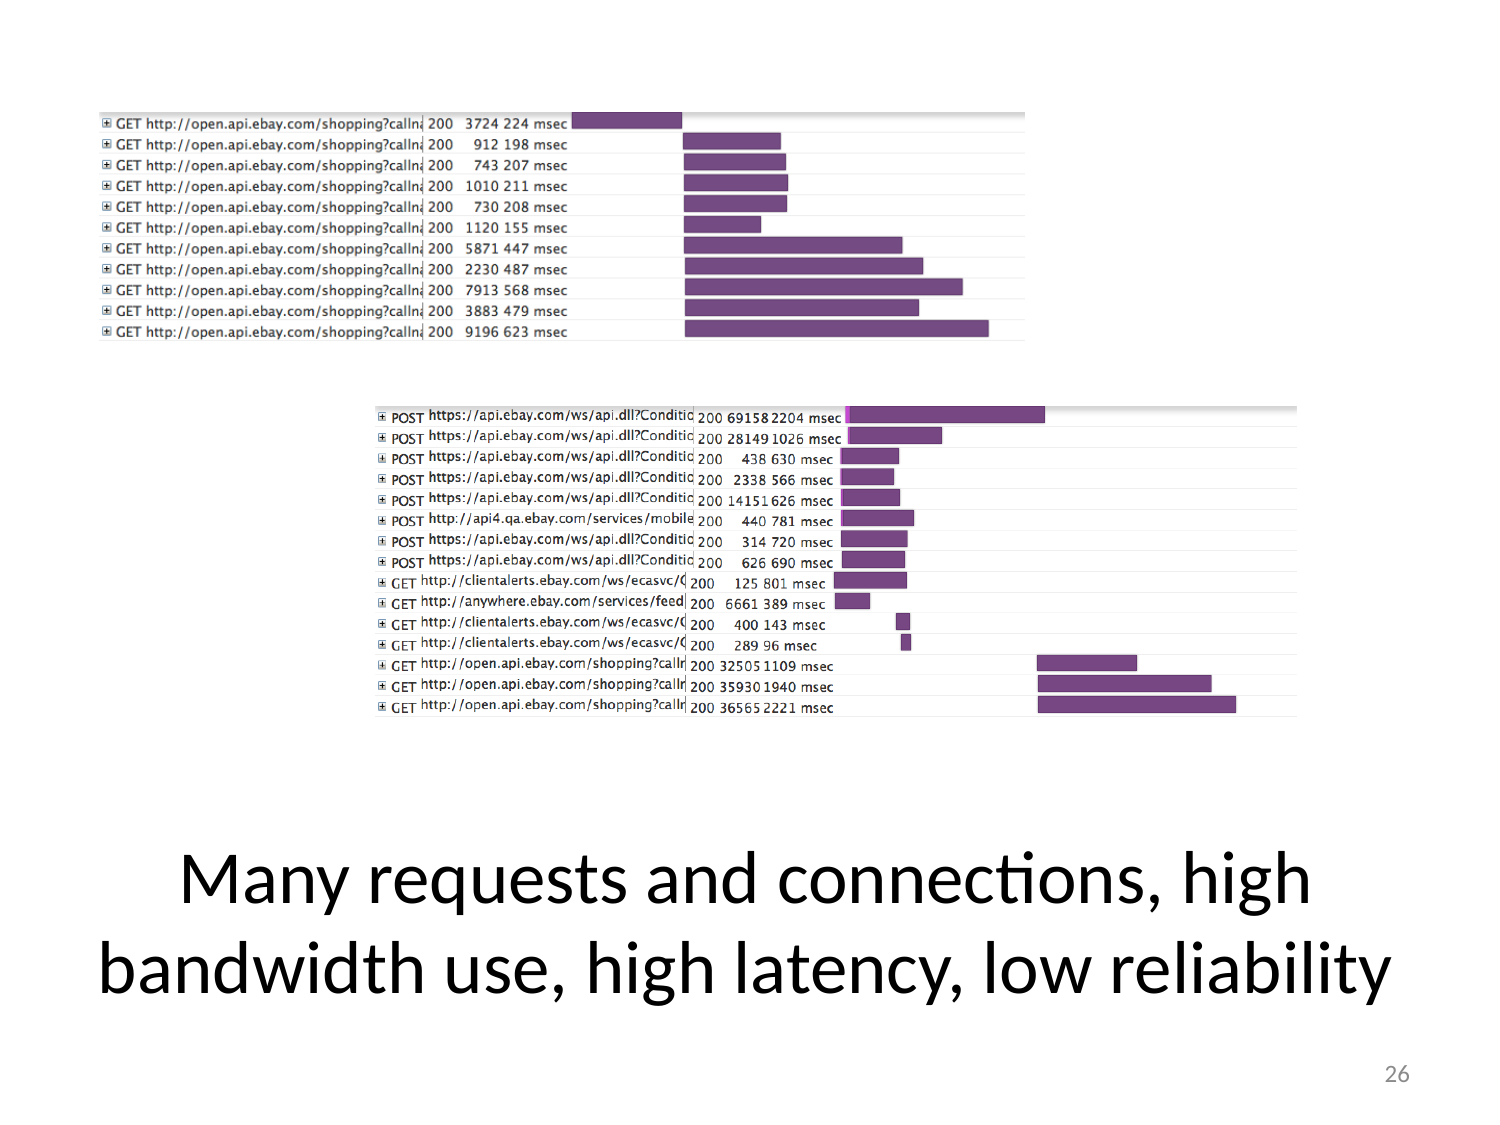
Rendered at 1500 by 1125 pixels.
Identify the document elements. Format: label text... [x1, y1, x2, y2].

picture [374, 406, 1297, 719]
slide_number 26 [1074, 1042, 1425, 1103]
title Many requests and connections, high bandwidth use, high latency, low reliability [70, 825, 1421, 1013]
picture [99, 112, 1026, 342]
